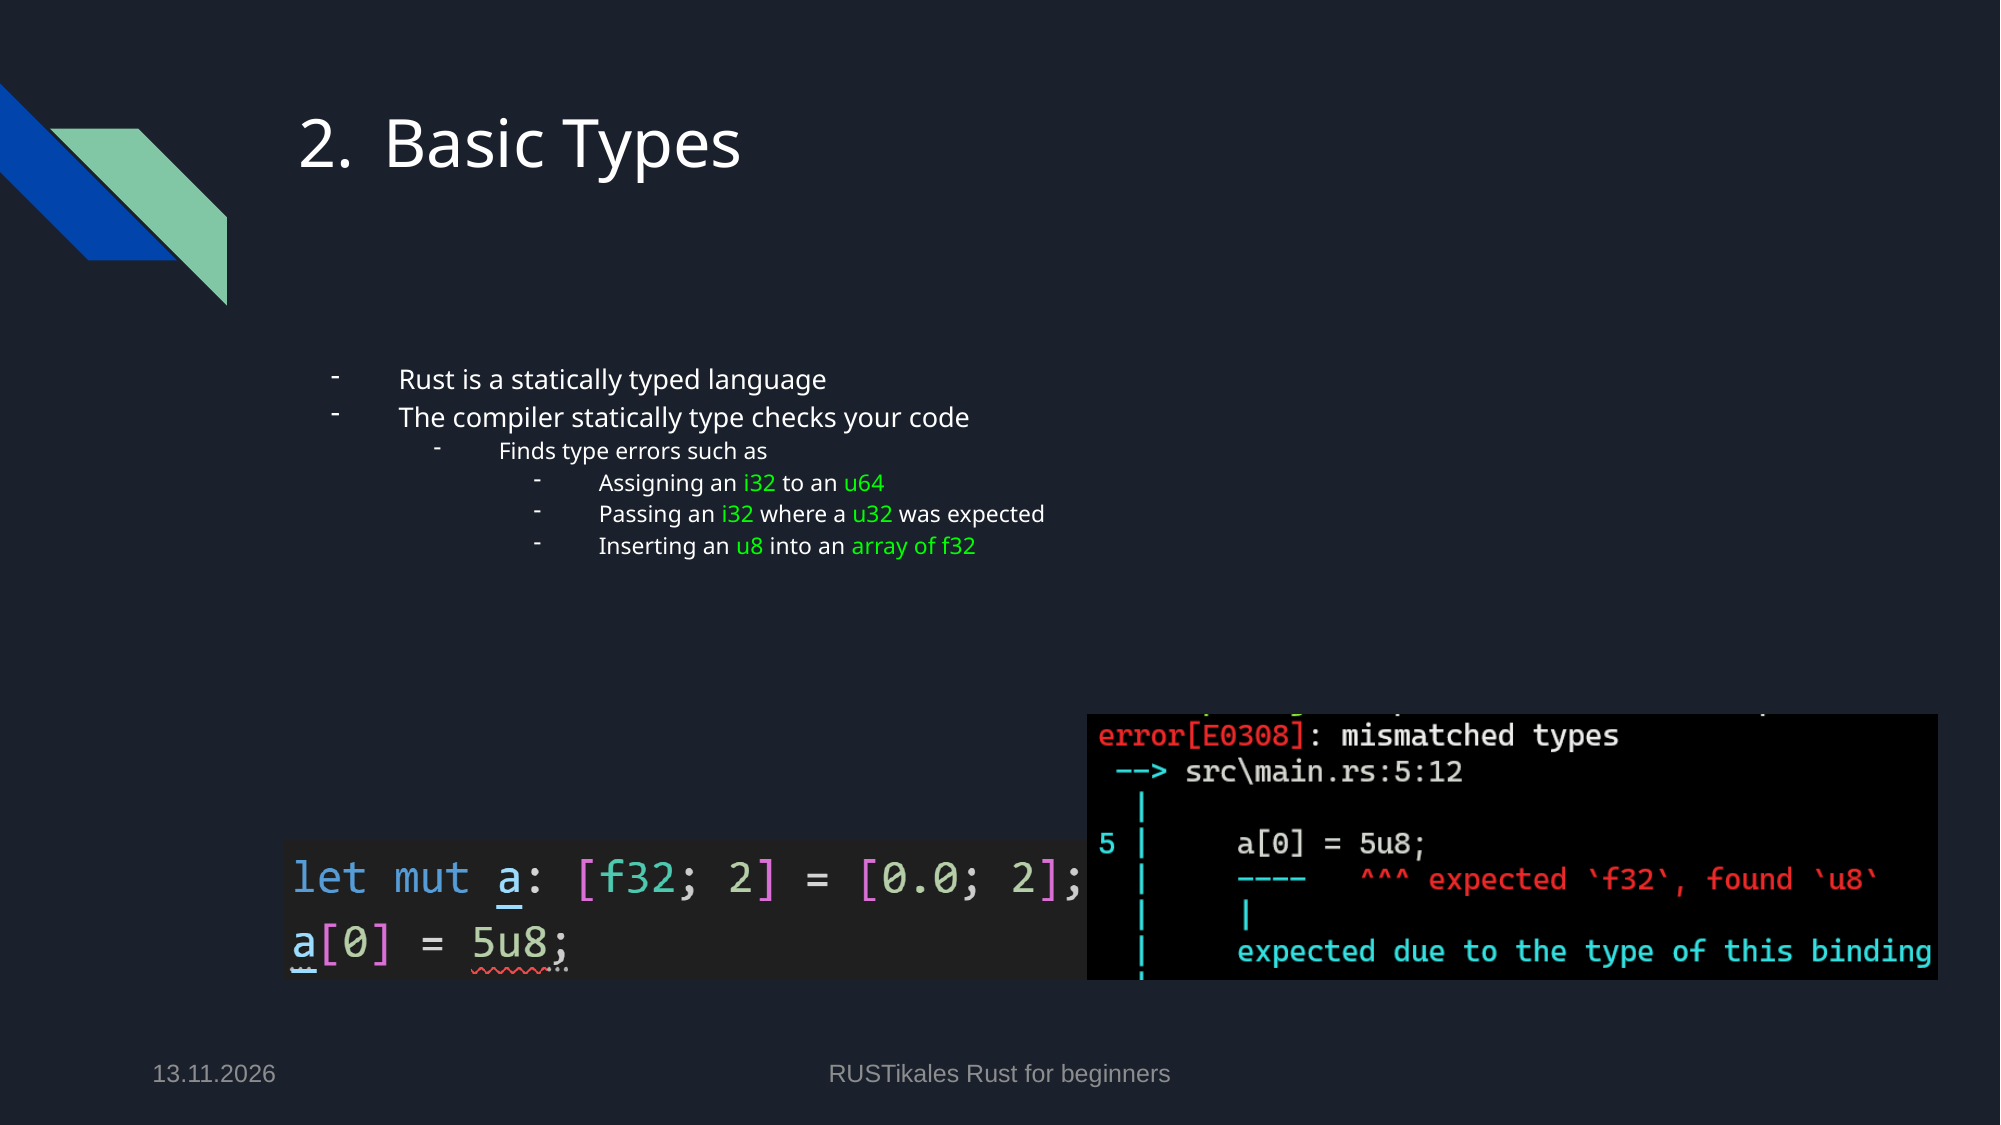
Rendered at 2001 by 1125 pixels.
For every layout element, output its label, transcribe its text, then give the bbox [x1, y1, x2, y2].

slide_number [137, 1042, 588, 1103]
title Basic Types [283, 86, 1824, 287]
picture [283, 714, 1939, 980]
list Rust is a statically typed language The compiler statically type checks your code Finds type errors such as Assigning an i32 to an u64 Passing an i32 where a u32 was expected Inserting an u8 into an array of f32 [283, 342, 1824, 839]
footer RUSTikales Rust for beginners [662, 1042, 1338, 1103]
